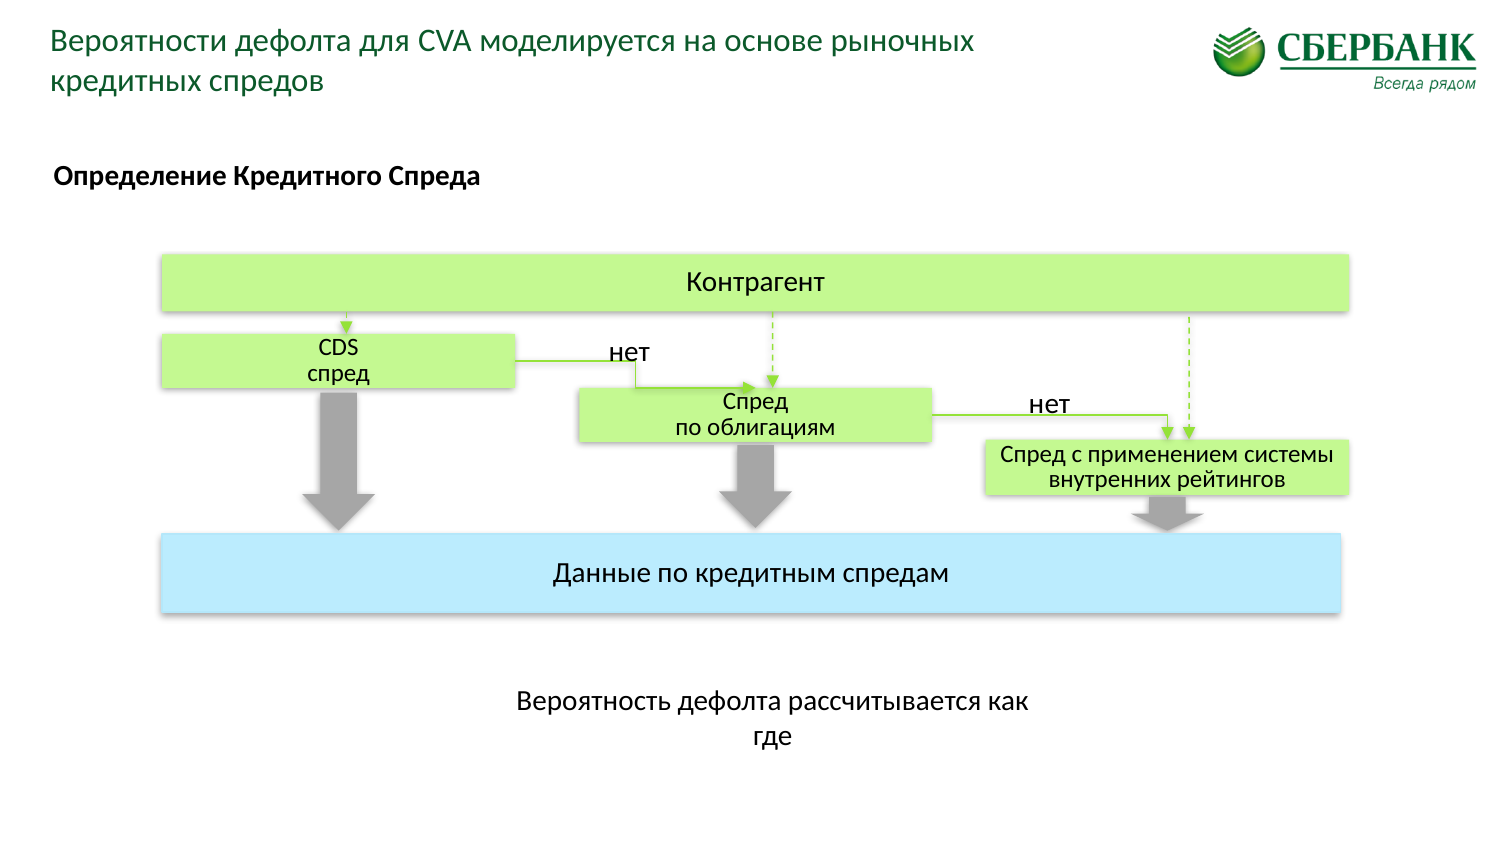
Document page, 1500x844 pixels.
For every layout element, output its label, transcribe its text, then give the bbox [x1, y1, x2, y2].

title Вероятности дефолта для CVA моделируется на основе рыночных кредитных спредов [35, 10, 1111, 106]
text_box Данные по кредитным спредам [161, 539, 1341, 613]
text_box [31, 149, 1473, 749]
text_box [41, 154, 1350, 531]
picture [1208, 22, 1481, 97]
